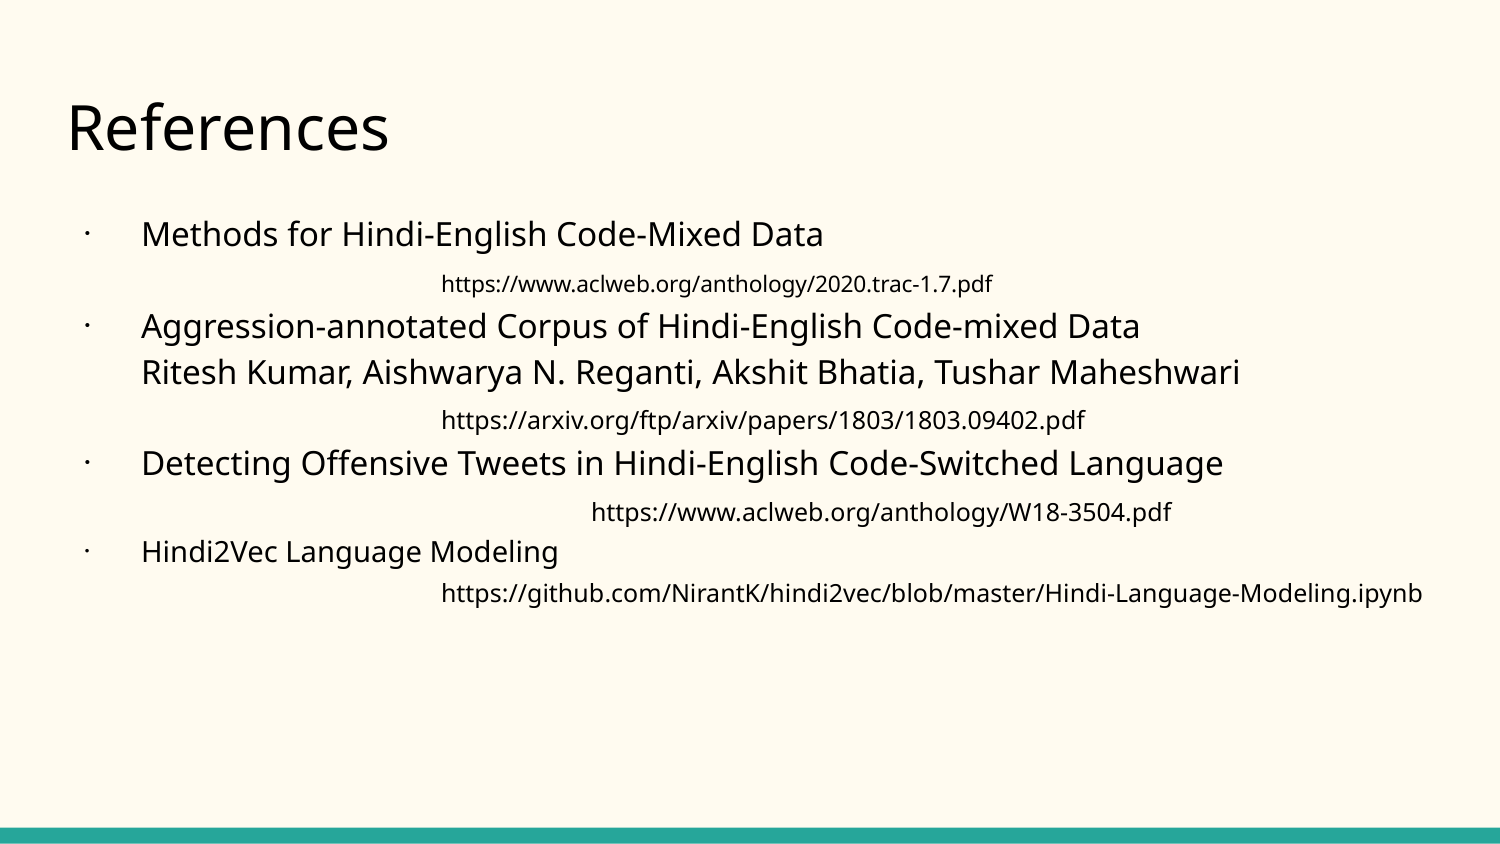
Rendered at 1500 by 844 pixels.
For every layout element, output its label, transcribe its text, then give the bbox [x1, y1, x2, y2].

title References [51, 72, 1449, 174]
list Methods for Hindi-English Code-Mixed Data https://www.aclweb.org/anthology/2020.trac-1.7.pdf Aggression-annotated Corpus of Hindi-English Code-mixed Data Ritesh Kumar, Aishwarya N. Reganti, Akshit Bhatia, Tushar Maheshwari https://arxiv.org/ftp/arxiv/papers/1803/1803.09402.pdf Detecting Offensive Tweets in Hindi-English Code-Switched Language https://www.aclweb.org/anthology/W18-3504.pdf Hindi2Vec Language Modeling https://github.com/NirantK/hindi2vec/blob/master/Hindi-Language-Modeling.ipynb [51, 192, 1449, 750]
